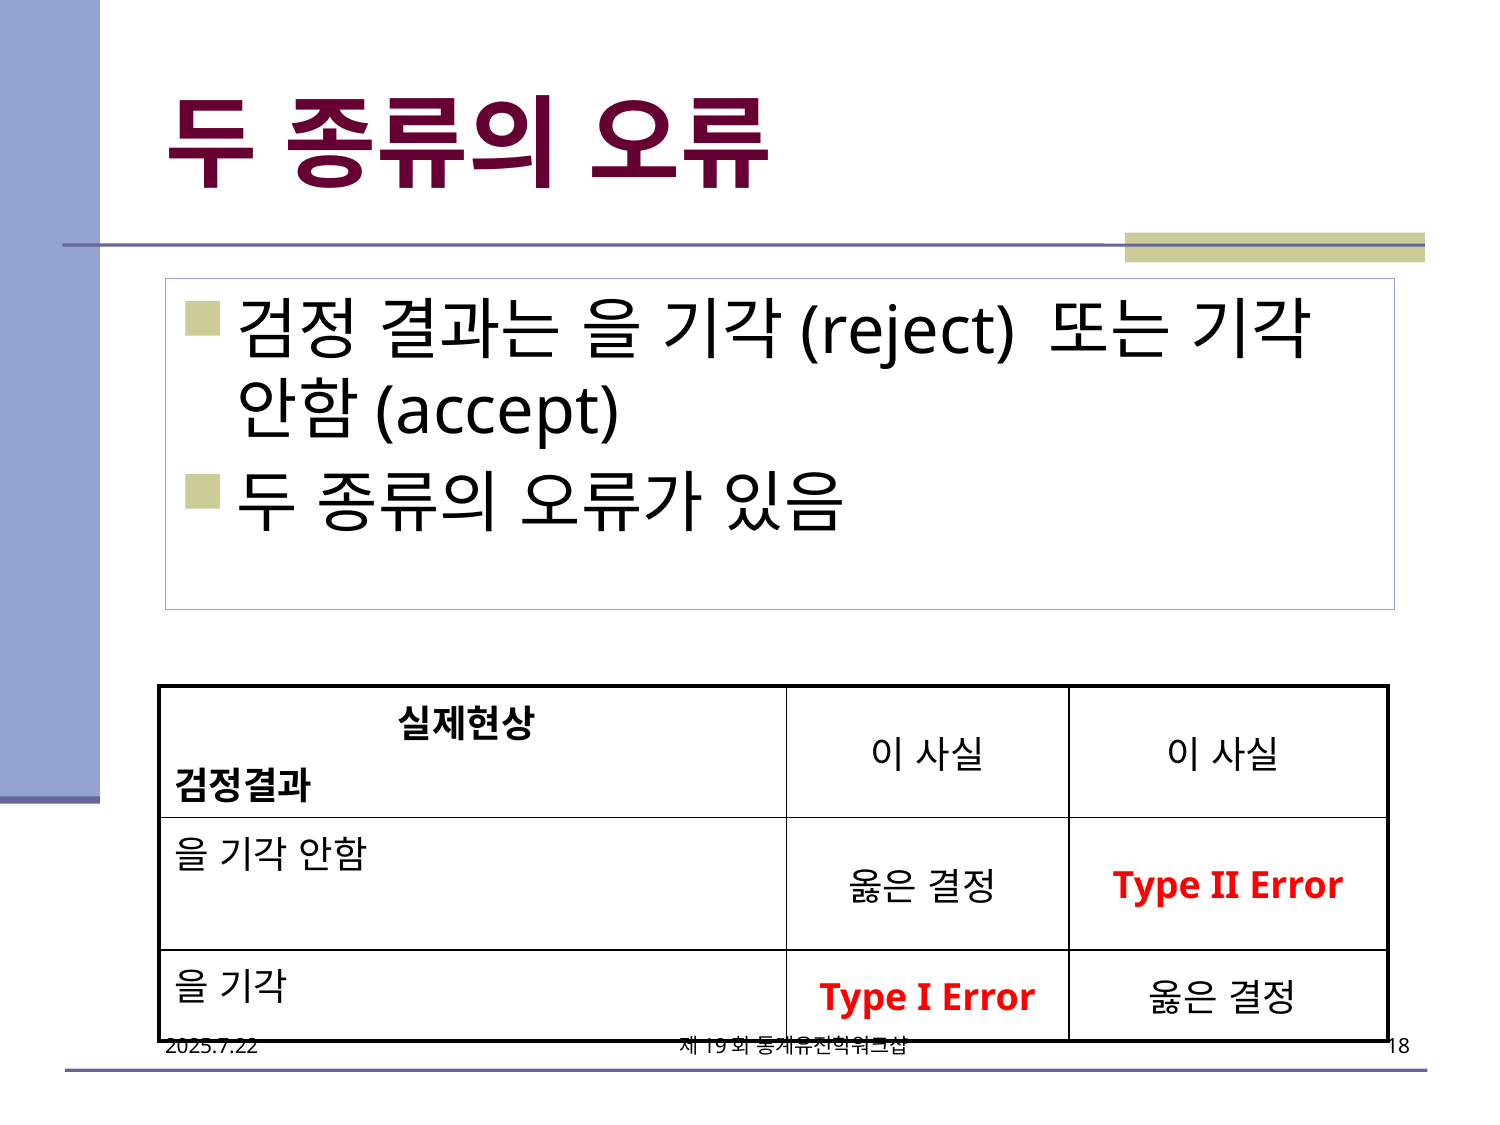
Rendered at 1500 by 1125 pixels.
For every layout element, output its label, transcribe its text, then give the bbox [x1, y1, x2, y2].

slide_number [149, 1025, 476, 1101]
slide_number 18 [1112, 1024, 1426, 1101]
footer 제19회 통계유전학워크샵 [549, 1024, 1038, 1101]
title 두 종류의 오류 [150, 45, 1425, 234]
